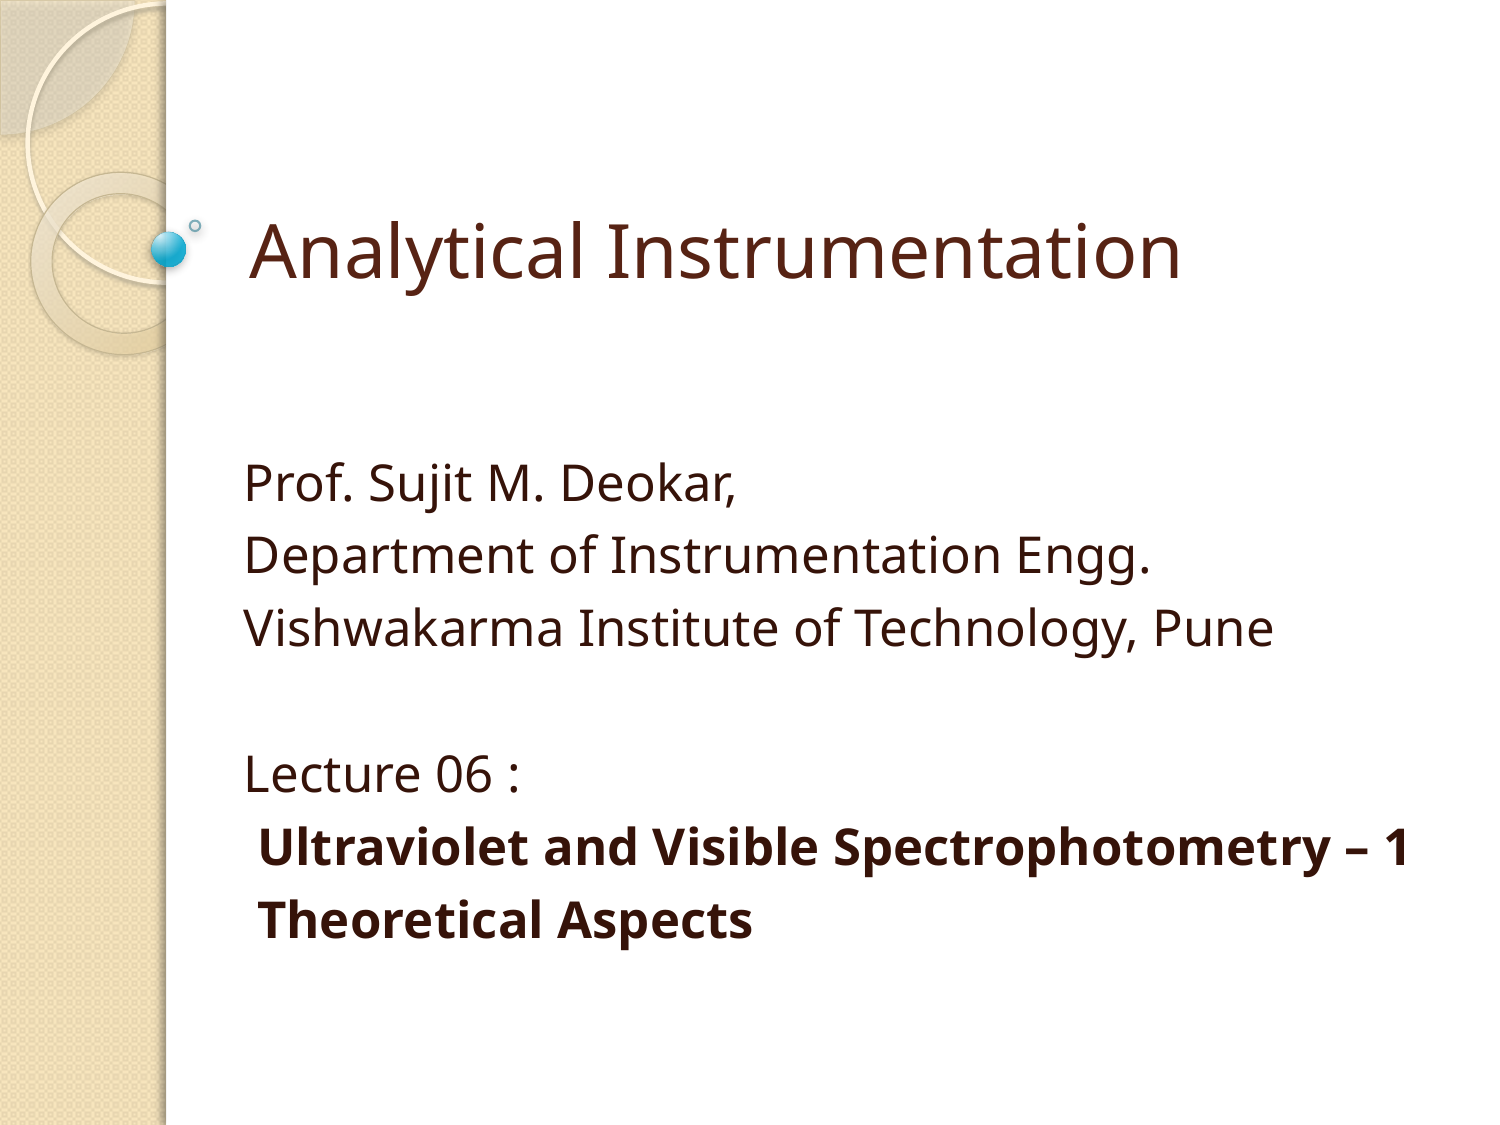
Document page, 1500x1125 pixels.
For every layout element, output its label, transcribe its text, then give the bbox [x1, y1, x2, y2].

subtitle Prof. Sujit M. Deokar, Department of Instrumentation Engg. Vishwakarma Institute of Technology, Pune Lecture 06 : Ultraviolet and Visible Spectrophotometry – 1 Theoretical Aspects [225, 450, 1440, 1000]
title Analytical Instrumentation [234, 59, 1450, 301]
